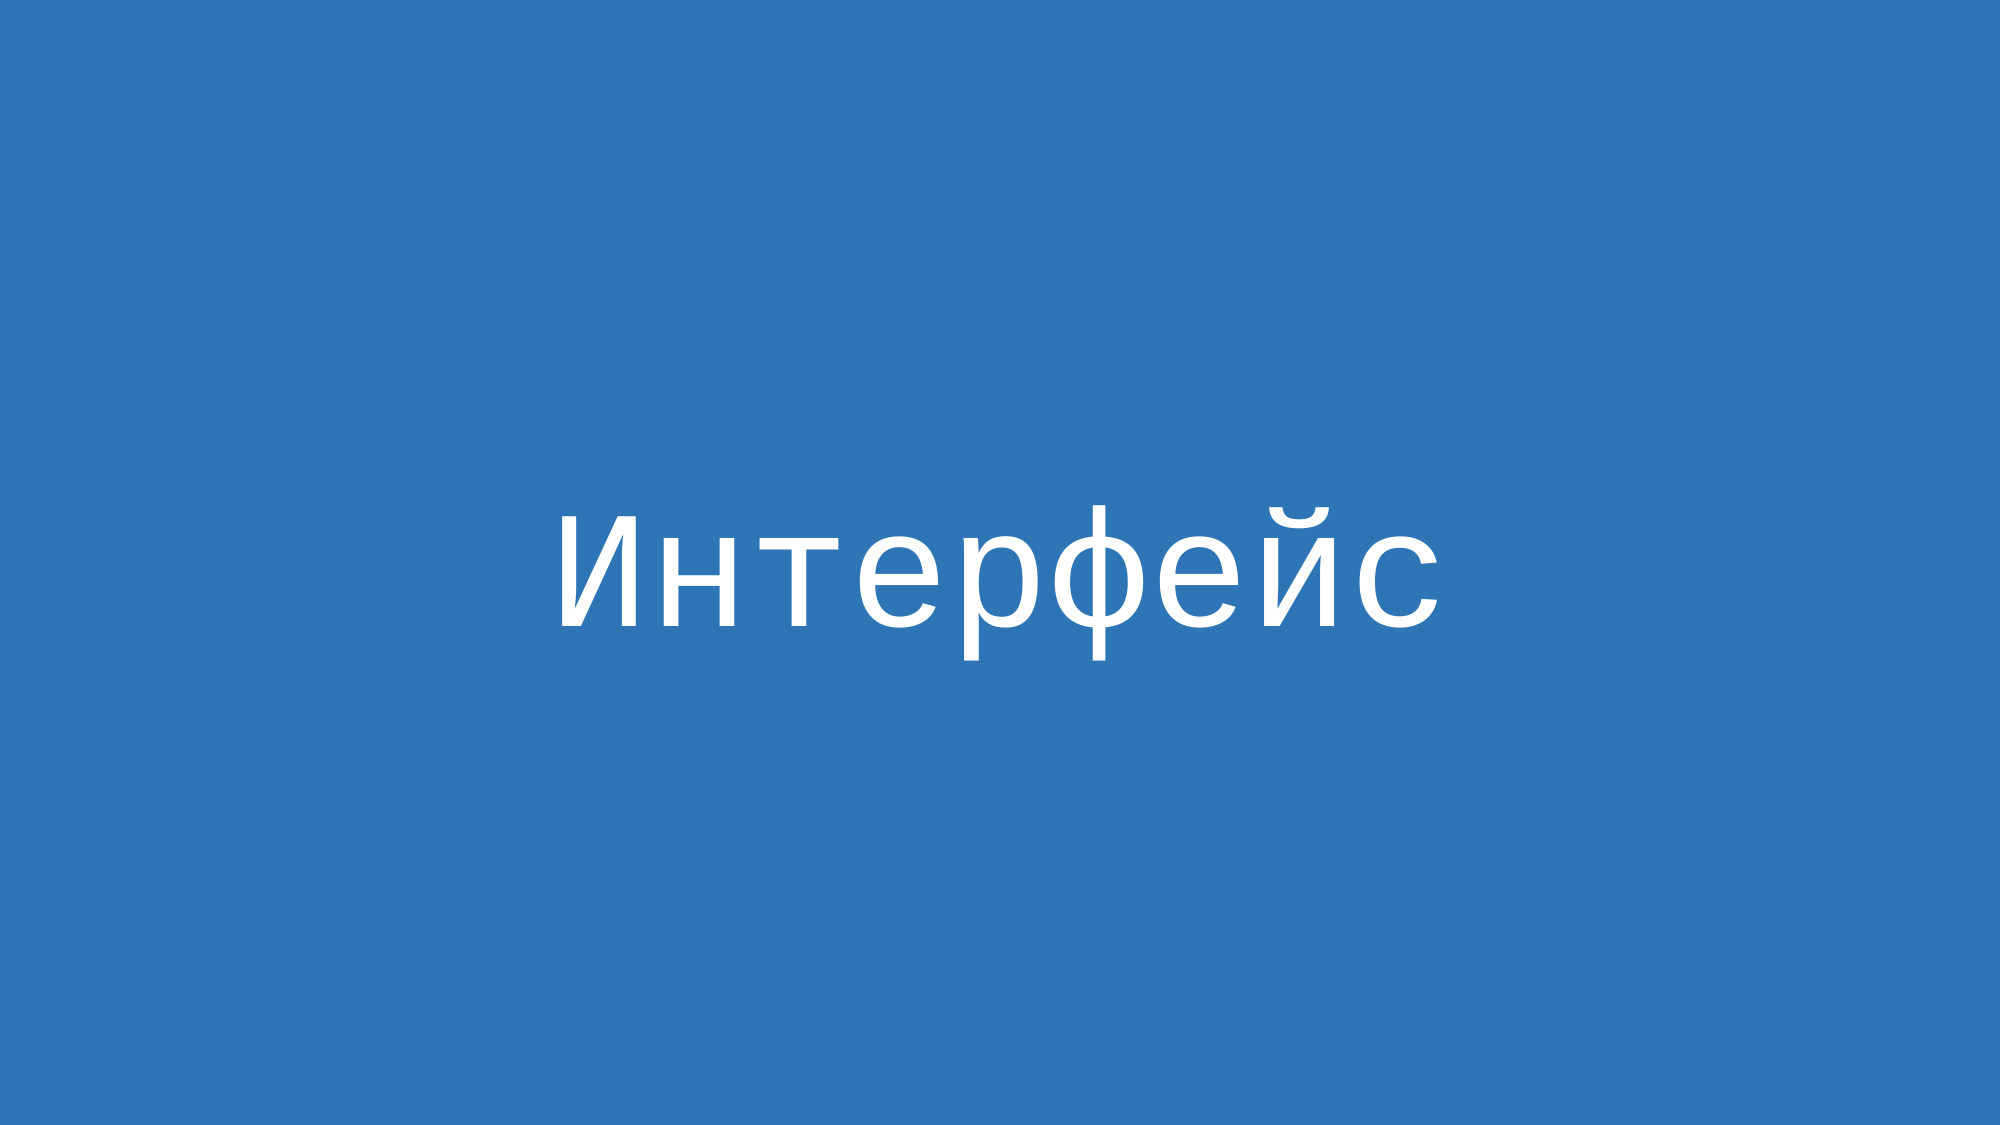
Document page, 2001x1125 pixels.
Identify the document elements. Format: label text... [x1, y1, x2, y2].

list Интерфейс [528, 474, 1472, 674]
